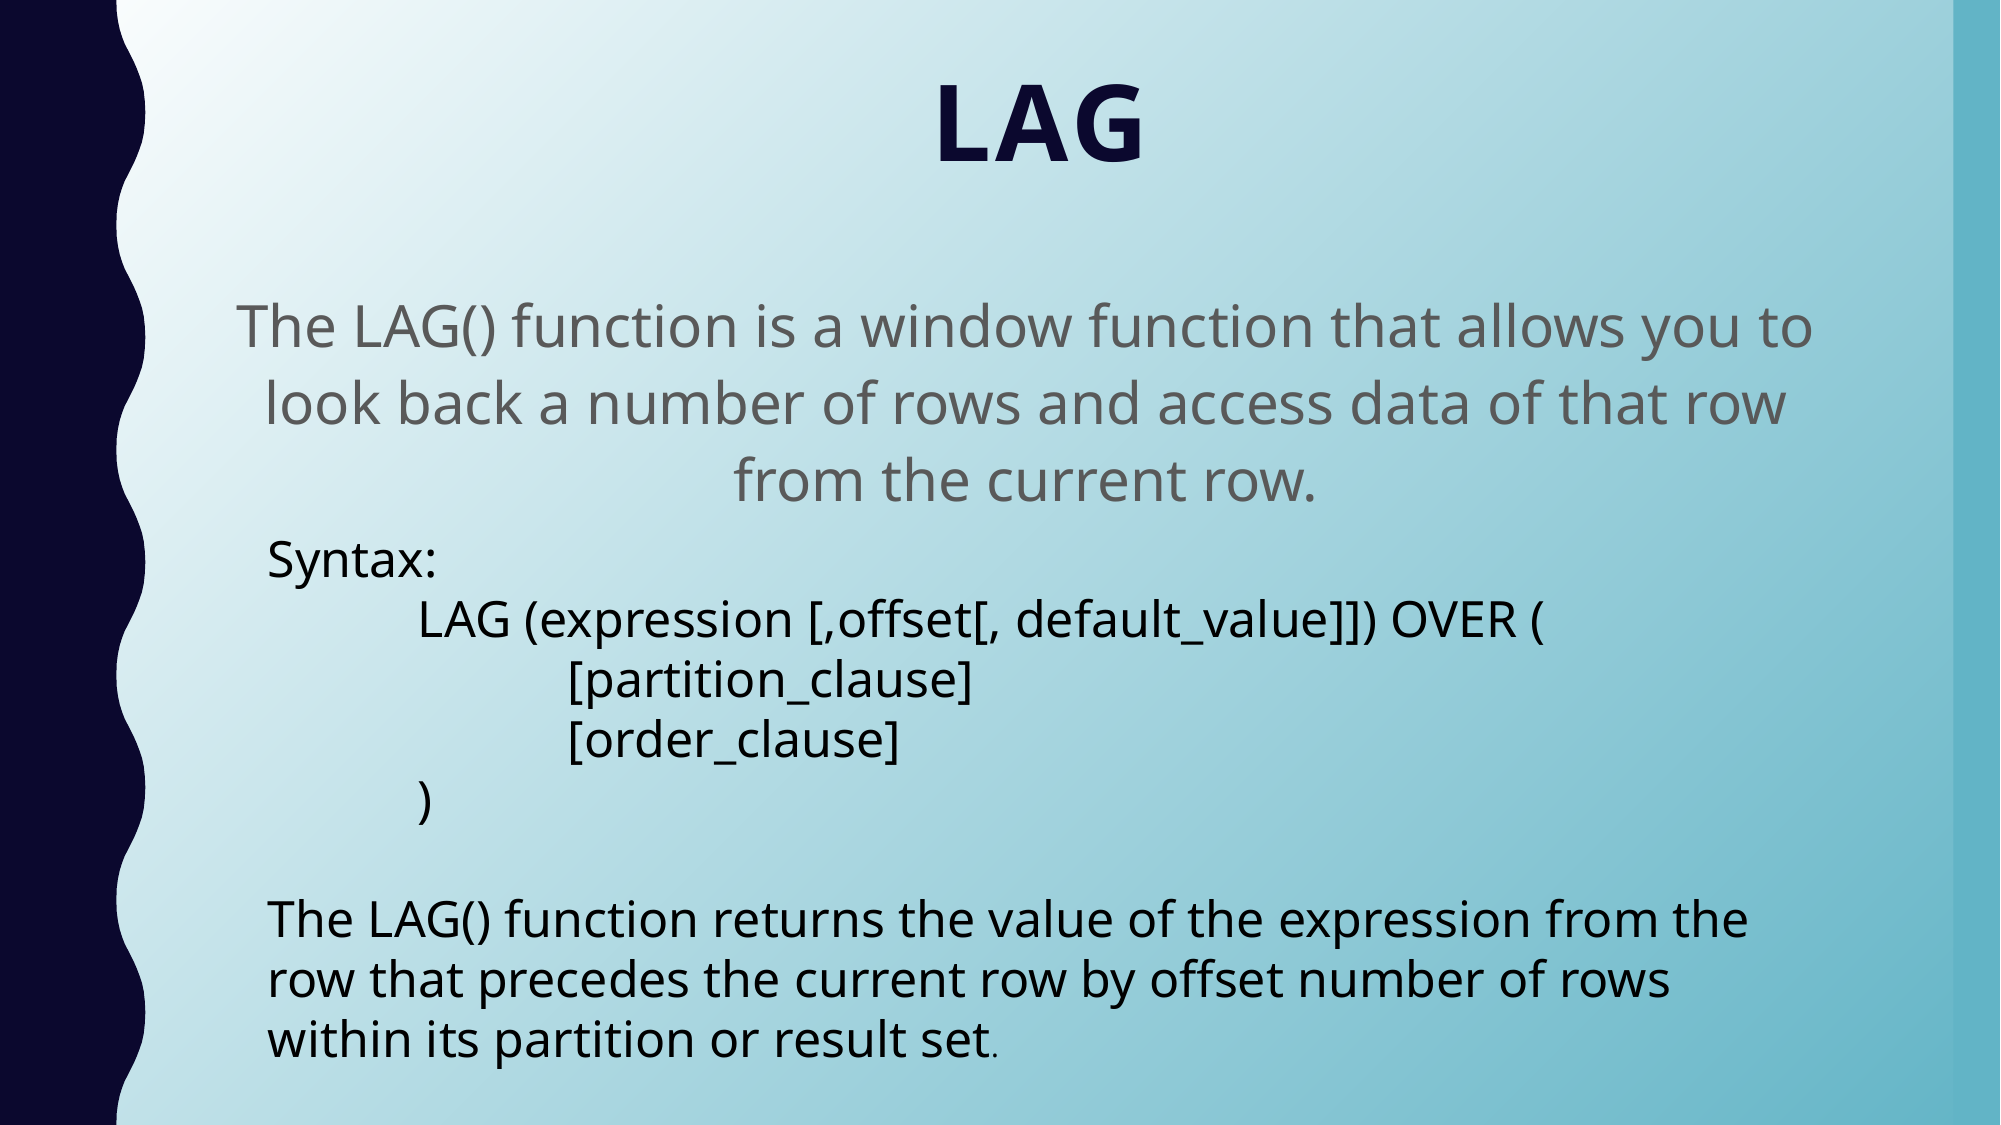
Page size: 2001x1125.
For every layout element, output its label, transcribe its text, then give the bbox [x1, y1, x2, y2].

list The LAG() function is a window function that allows you to look back a number of rows and access data of that row from the current row. [176, 275, 1875, 489]
title LAG [205, 62, 1875, 275]
text_box Syntax: LAG (expression [,offset[, default_value]]) OVER ( [partition_clause] [order_clause] ) The LAG() function returns the value of the expression from the row that precedes the current row by offset number of rows within its partition or result set. [253, 519, 1839, 1075]
